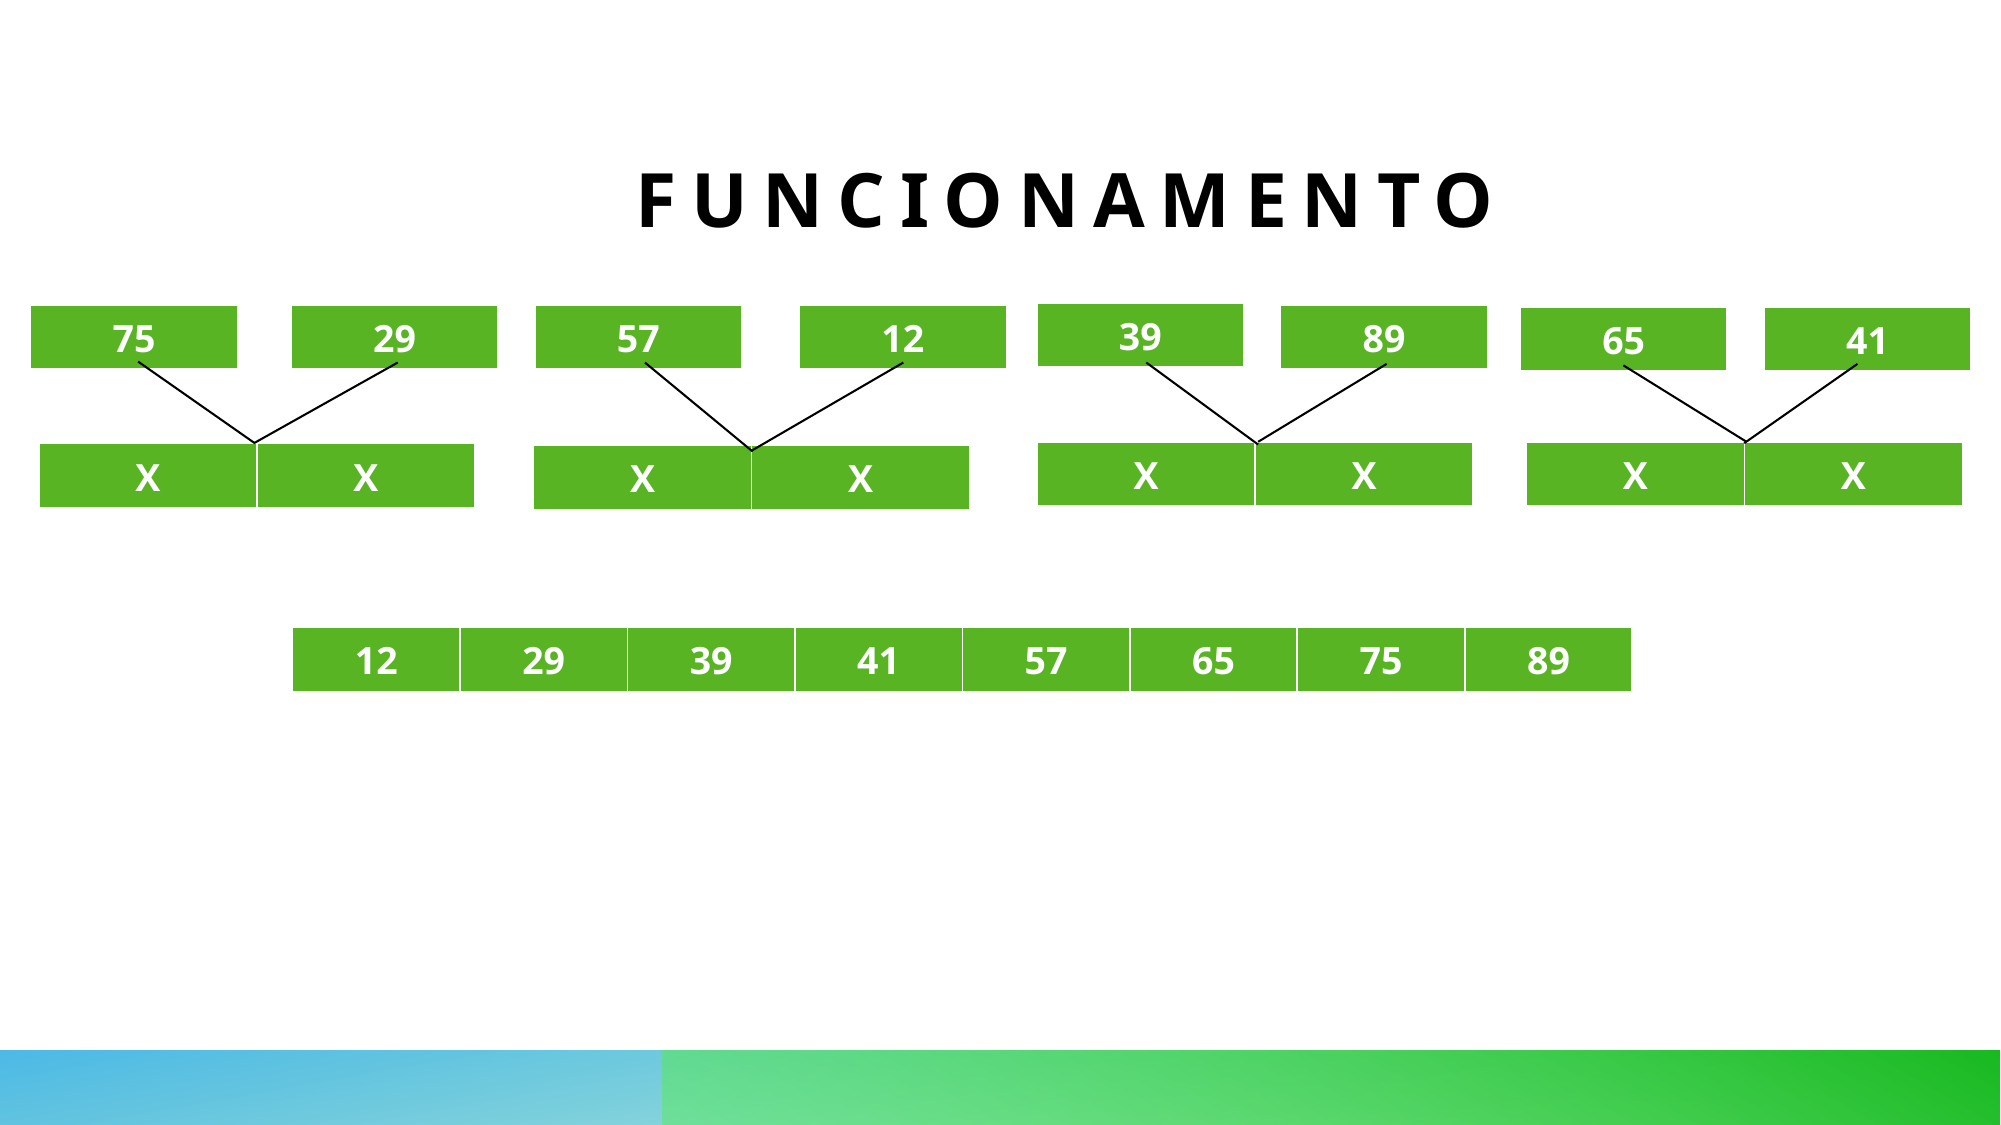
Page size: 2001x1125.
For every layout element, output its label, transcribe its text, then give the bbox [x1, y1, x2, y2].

table_header 12 [293, 628, 459, 691]
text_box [1146, 362, 1259, 445]
table_header 29 [461, 628, 627, 691]
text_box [1744, 363, 1858, 444]
table_header X [752, 446, 969, 509]
table_header X [1527, 443, 1744, 505]
table_header X [1038, 443, 1254, 505]
table_header 39 [1038, 304, 1243, 366]
table_header 41 [796, 628, 962, 691]
table_header 41 [1765, 308, 1970, 370]
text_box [1259, 363, 1387, 442]
table_header X [258, 444, 474, 507]
table_header X [534, 446, 751, 509]
table_header 57 [963, 628, 1129, 691]
table_header X [1745, 443, 1962, 505]
table_header 39 [628, 628, 794, 691]
table_header 29 [292, 306, 497, 368]
table_header 75 [31, 306, 237, 368]
table_header 12 [800, 306, 1006, 368]
table_header 89 [1466, 628, 1631, 691]
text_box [644, 362, 753, 452]
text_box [1623, 365, 1747, 442]
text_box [138, 361, 255, 444]
table_header 65 [1521, 308, 1726, 370]
table_header X [40, 444, 256, 507]
table_header X [1256, 443, 1472, 505]
table_header 65 [1131, 628, 1296, 691]
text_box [253, 362, 398, 444]
title Funcionamento [225, 94, 1905, 243]
table_header 57 [536, 306, 741, 368]
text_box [753, 362, 904, 451]
table_header 89 [1281, 306, 1487, 368]
table_header 75 [1298, 628, 1464, 691]
